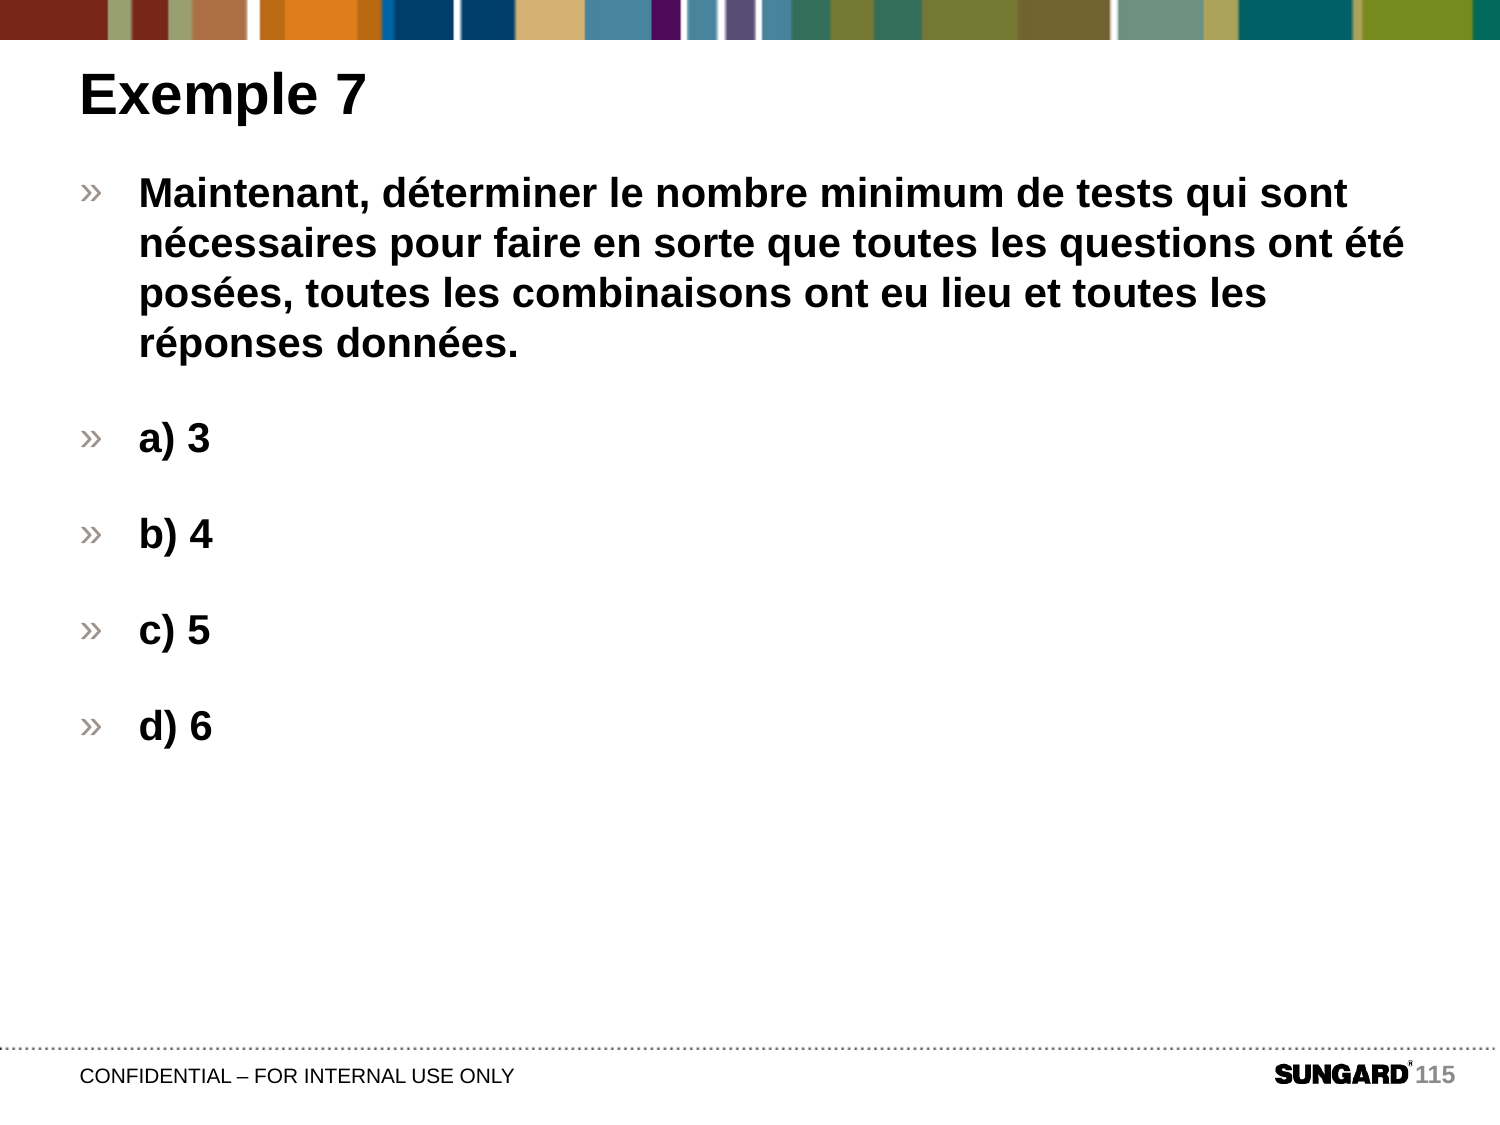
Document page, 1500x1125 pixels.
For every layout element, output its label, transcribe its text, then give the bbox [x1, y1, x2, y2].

title Exemple 7 [79, 55, 1456, 146]
list Maintenant, déterminer le nombre minimum de tests qui sont nécessaires pour faire en sorte que toutes les questions ont été posées, toutes les combinaisons ont eu lieu et toutes les réponses données. a) 3 b) 4 c) 5 d) 6 [79, 165, 1456, 1022]
picture [0, 0, 1500, 40]
picture [1275, 1060, 1396, 1084]
picture [0, 1043, 1500, 1050]
slide_number 115 [1396, 1058, 1456, 1088]
